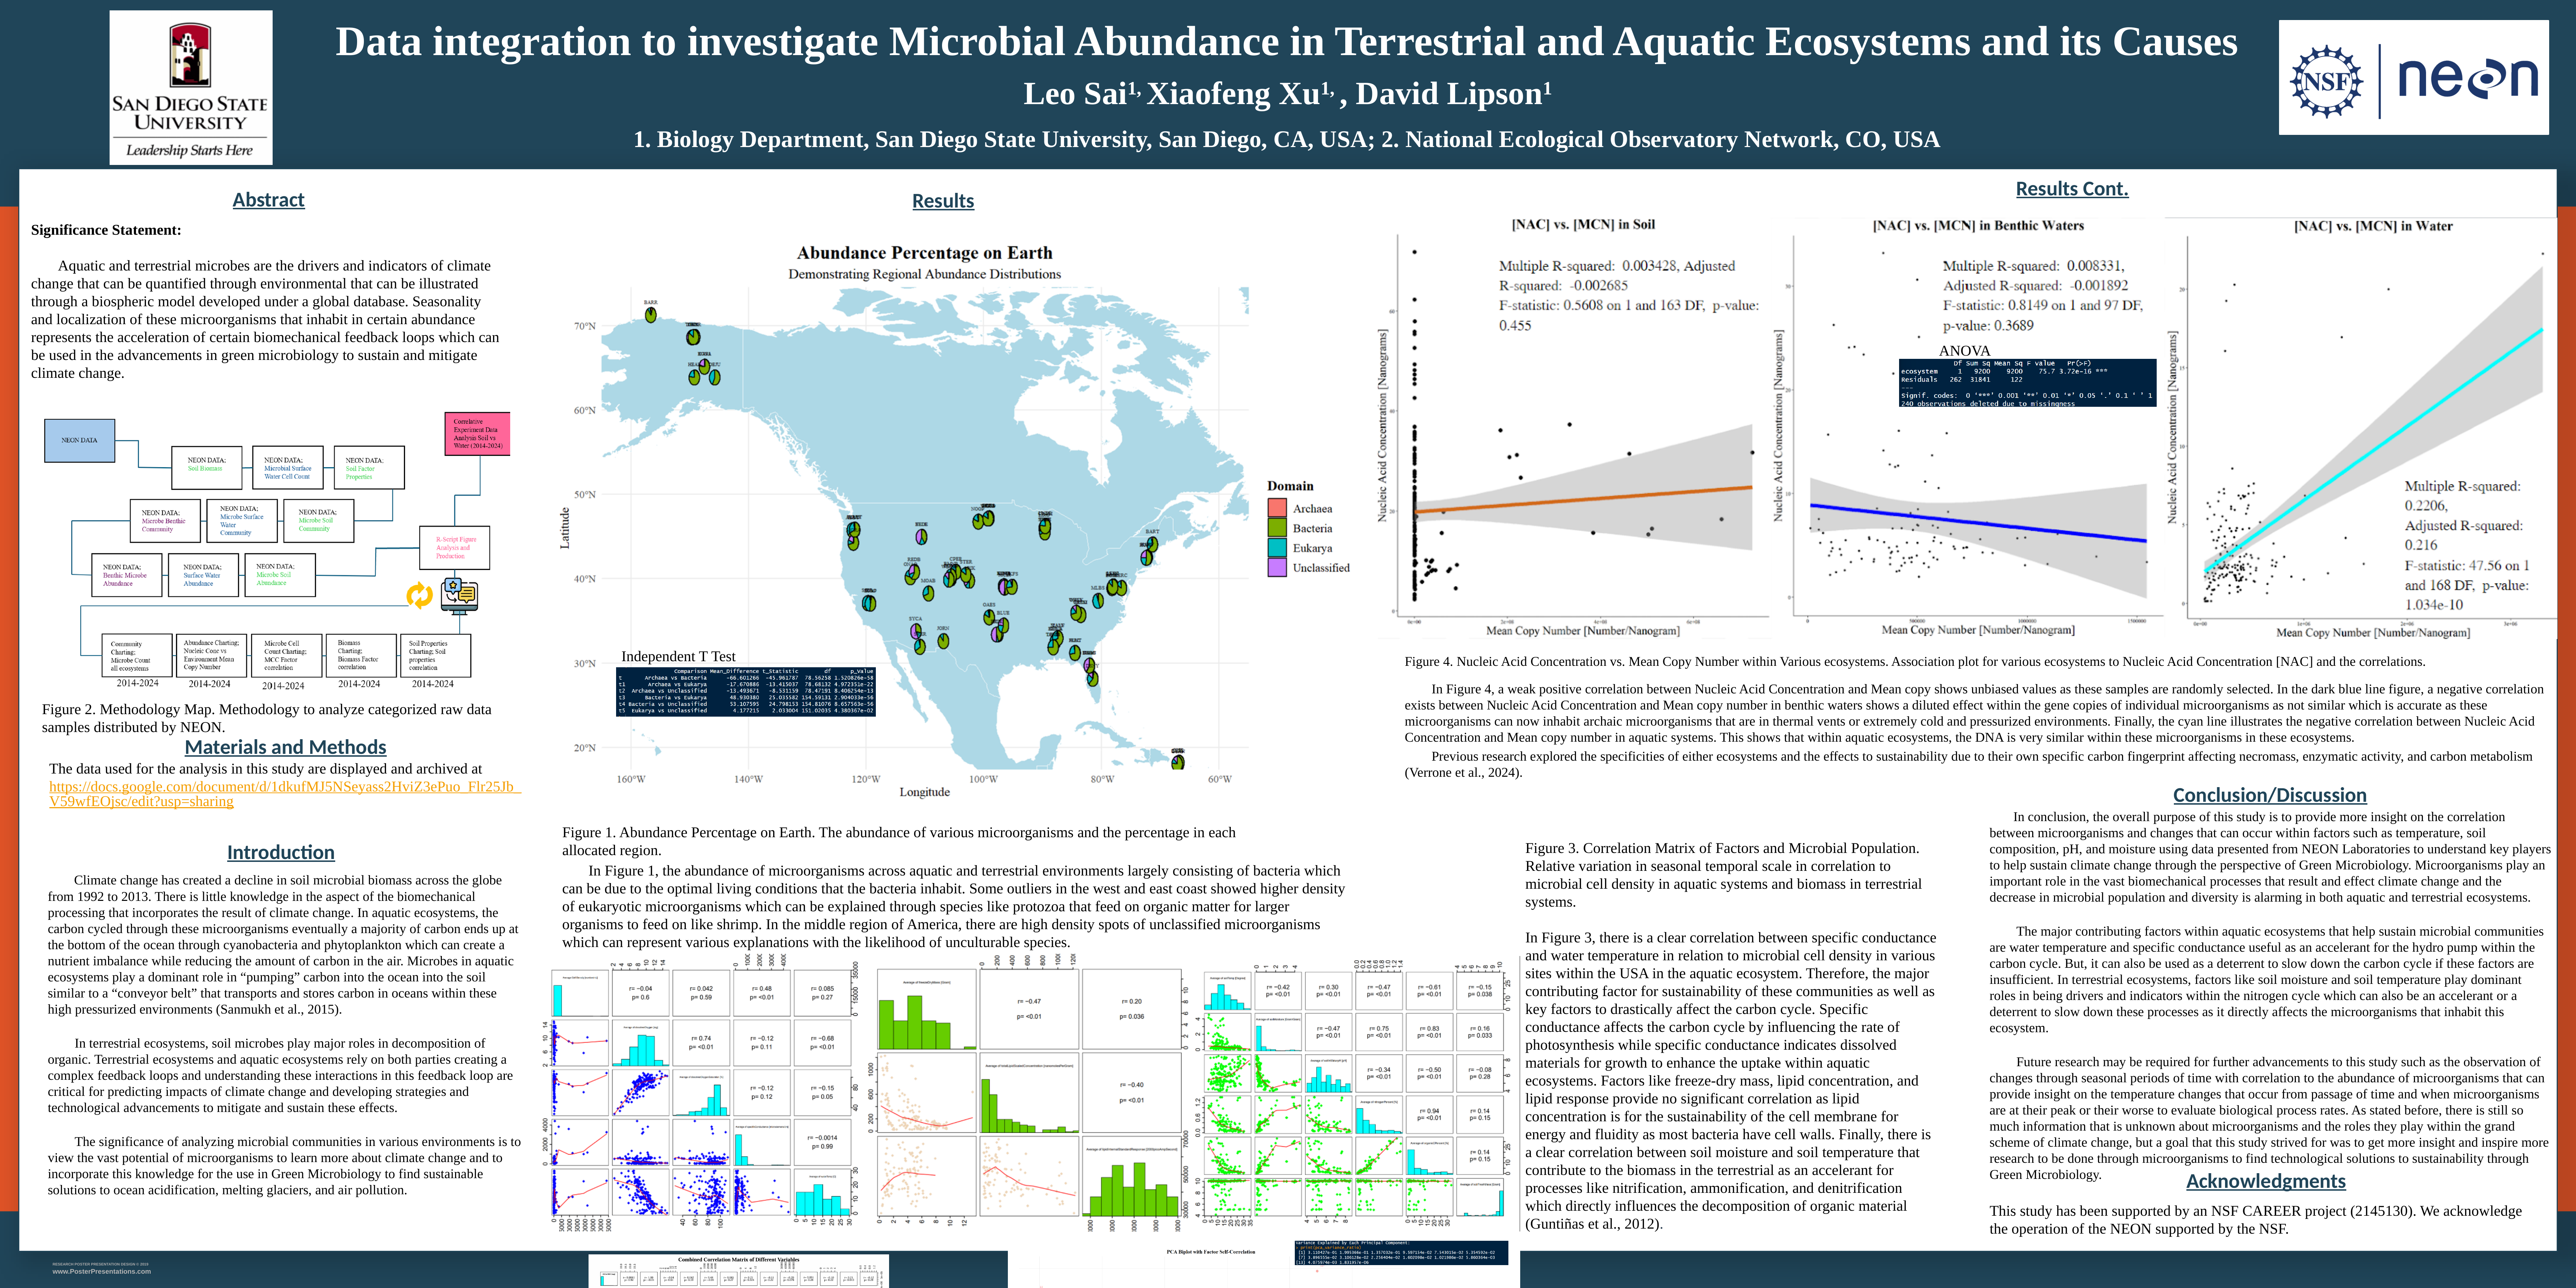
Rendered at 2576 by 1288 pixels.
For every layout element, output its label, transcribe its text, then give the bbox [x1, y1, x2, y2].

picture [588, 1254, 889, 1288]
text_box Figure 2. Methodology Map. Methodology to analyze categorized raw data samples distributed by NEON. [36, 697, 522, 738]
list Results Cont. [1830, 170, 2316, 205]
list Results [701, 182, 1187, 217]
list Materials and Methods [42, 728, 529, 763]
text_box [2279, 20, 2549, 135]
list Figure 1. Abundance Percentage on Earth. The abundance of various microorganisms and the percentage in each allocated region. [557, 817, 1288, 832]
picture [2290, 44, 2538, 119]
picture [557, 235, 1360, 814]
list The data used for the analysis in this study are displayed and archived at https://docs.google.com/document/d/1dkufMJ5NSeyass2HviZ3ePuo_Flr25Jb_V59wfEOjsc/edit?usp=sharing [44, 753, 531, 819]
list This study has been supported by an NSF CAREER project (2145130). We acknowledge the operation of the NEON supported by the NSF. [1984, 1195, 2549, 1229]
list Abstract [25, 181, 512, 214]
picture [109, 10, 273, 165]
list Significance Statement: Aquatic and terrestrial microbes are the drivers and indicators of climate change that can be quantified through environmental that can be illustrated through a biospheric model developed under a global database. Seasonality and localization of these microorganisms that inhabit in certain abundance represents the acceleration of certain biomechanical feedback loops which can be used in the advancements in green microbiology to sustain and mitigate climate change. [25, 214, 512, 388]
picture [535, 954, 1520, 1232]
text_box Figure 3. Correlation Matrix of Factors and Microbial Population. Relative variation in seasonal temporal scale in correlation to microbial cell density in aquatic systems and biomass in terrestrial systems. In Figure 3, there is a clear correlation between specific conductance and water temperature in relation to microbial cell density in various sites within the USA in the aquatic ecosystem. Therefore, the major contributing factor for sustainability of these communities as well as key factors to drastically affect the carbon cycle. Specific conductance affects the carbon cycle by influencing the rate of photosynthesis while specific conductance indicates dissolved materials for growth to enhance the uptake within aquatic ecosystems. Factors like freeze-dry mass, lipid concentration, and lipid response provide no significant correlation as lipid concentration is for the sustainability of the cell membrane for energy and fluidity as most bacteria have cell walls. Finally, there is a clear correlation between soil moisture and soil temperature that contribute to the biomass in the terrestrial as an accelerant for processes like nitrification, ammonification, and denitrification which directly influences the decomposition of organic material (Guntiñas et al., 2012). [1520, 835, 1945, 1279]
list Introduction [38, 833, 524, 868]
list 1. Biology Department, San Diego State University, San Diego, CA, USA; 2. National Ecological Observatory Network, CO, USA [307, 121, 2269, 158]
list Conclusion/Discussion [2028, 787, 2514, 805]
text_box In Figure 1, the abundance of microorganisms across aquatic and terrestrial environments largely consisting of bacteria which can be due to the optimal living conditions that the bacteria inhabit. Some outliers in the west and east coast showed higher density of eukaryotic microorganisms which can be explained through species like protozoa that feed on organic matter for larger organisms to feed on like shrimp. In the middle region of America, there are high density spots of unclassified microorganisms which can represent various explanations with the likelihood of unculturable species. [557, 858, 1360, 955]
list Leo Sai1, Xiaofeng Xu1, , David Lipson1 [307, 69, 2269, 114]
text_box In conclusion, the overall purpose of this study is to provide more insight on the correlation between microorganisms and changes that can occur within factors such as temperature, soil composition, pH, and moisture using data presented from NEON Laboratories to understand key players to help sustain climate change through the perspective of Green Microbiology. Microorganisms play an important role in the vast biomechanical processes that result and effect climate change and the decrease in microbial population and diversity is alarming in both aquatic and terrestrial ecosystems. The major contributing factors within aquatic ecosystems that help sustain microbial communities are water temperature and specific conductance useful as an accelerant for the hydro pump within the carbon cycle. But, it can also be used as a deterrent to slow down the carbon cycle if these factors are insufficient. In terrestrial ecosystems, factors like soil moisture and soil temperature play dominant roles in being drivers and indicators within the nitrogen cycle which can also be an accelerant or a deterrent to slow down these processes as it directly affects the microorganisms that inhabit this ecosystem. Future research may be required for further advancements to this study such as the observation of changes through seasonal periods of time with correlation to the abundance of microorganisms that can provide insight on the temperature changes that occur from passage of time and when microorganisms are at their peak or their worse to evaluate biological process rates. As stated before, there is still so much information that is unknown about microorganisms and the roles they play within the grand scheme of climate change, but a goal that this study strived for was to get more insight and inspire more research to be done through microorganisms to find technological solutions to sustainability through Green Microbiology. [1984, 805, 2557, 1185]
list Acknowledgments [2024, 1185, 2509, 1195]
list Data integration to investigate Microbial Abundance in Terrestrial and Aquatic Ecosystems and its Causes [307, 10, 2269, 67]
list Figure 4. Nucleic Acid Concentration vs. Mean Copy Number within Various ecosystems. Association plot for various ecosystems to Nucleic Acid Concentration [NAC] and the correlations. In Figure 4, a weak positive correlation between Nucleic Acid Concentration and Mean copy shows unbiased values as these samples are randomly selected. In the dark blue line figure, a negative correlation exists between Nucleic Acid Concentration and Mean copy number in benthic waters shows a diluted effect within the gene copies of individual microorganisms as not similar which is accurate as these microorganisms can now inhabit archaic microorganisms that are in thermal vents or extremely cold and pressurized environments. Finally, the cyan line illustrates the negative correlation between Nucleic Acid Concentration and Mean copy number in aquatic systems. This shows that within aquatic ecosystems, the DNA is very similar within these microorganisms in these ecosystems. Previous research explored the specificities of either ecosystems and the effects to sustainability due to their own specific carbon fingerprint affecting necromass, enzymatic activity, and carbon metabolism (Verrone et al., 2024). [1399, 647, 2552, 787]
picture [24, 404, 510, 693]
picture [1378, 217, 2557, 639]
picture [1008, 1241, 1520, 1288]
list Climate change has created a decline in soil microbial biomass across the globe from 1992 to 2013. There is little knowledge in the aspect of the biomechanical processing that incorporates the result of climate change. In aquatic ecosystems, the carbon cycled through these microorganisms eventually a majority of carbon ends up at the bottom of the ocean through cyanobacteria and phytoplankton which can create a nutrient imbalance while reducing the amount of carbon in the air. Microbes in aquatic ecosystems play a dominant role in “pumping” carbon into the ocean into the soil similar to a “conveyor belt” that transports and stores carbon in oceans within these high pressurized environments (Sanmukh et al., 2015). In terrestrial ecosystems, soil microbes play major roles in decomposition of organic. Terrestrial ecosystems and aquatic ecosystems rely on both parties creating a complex feedback loops and understanding these interactions in this feedback loop are critical for predicting impacts of climate change and developing strategies and technological advancements to mitigate and sustain these effects. The significance of analyzing microbial communities in various environments is to view the vast potential of microorganisms to learn more about climate change and to incorporate this knowledge for the use in Green Microbiology to find sustainable solutions to ocean acidification, melting glaciers, and air pollution. [42, 864, 528, 1255]
